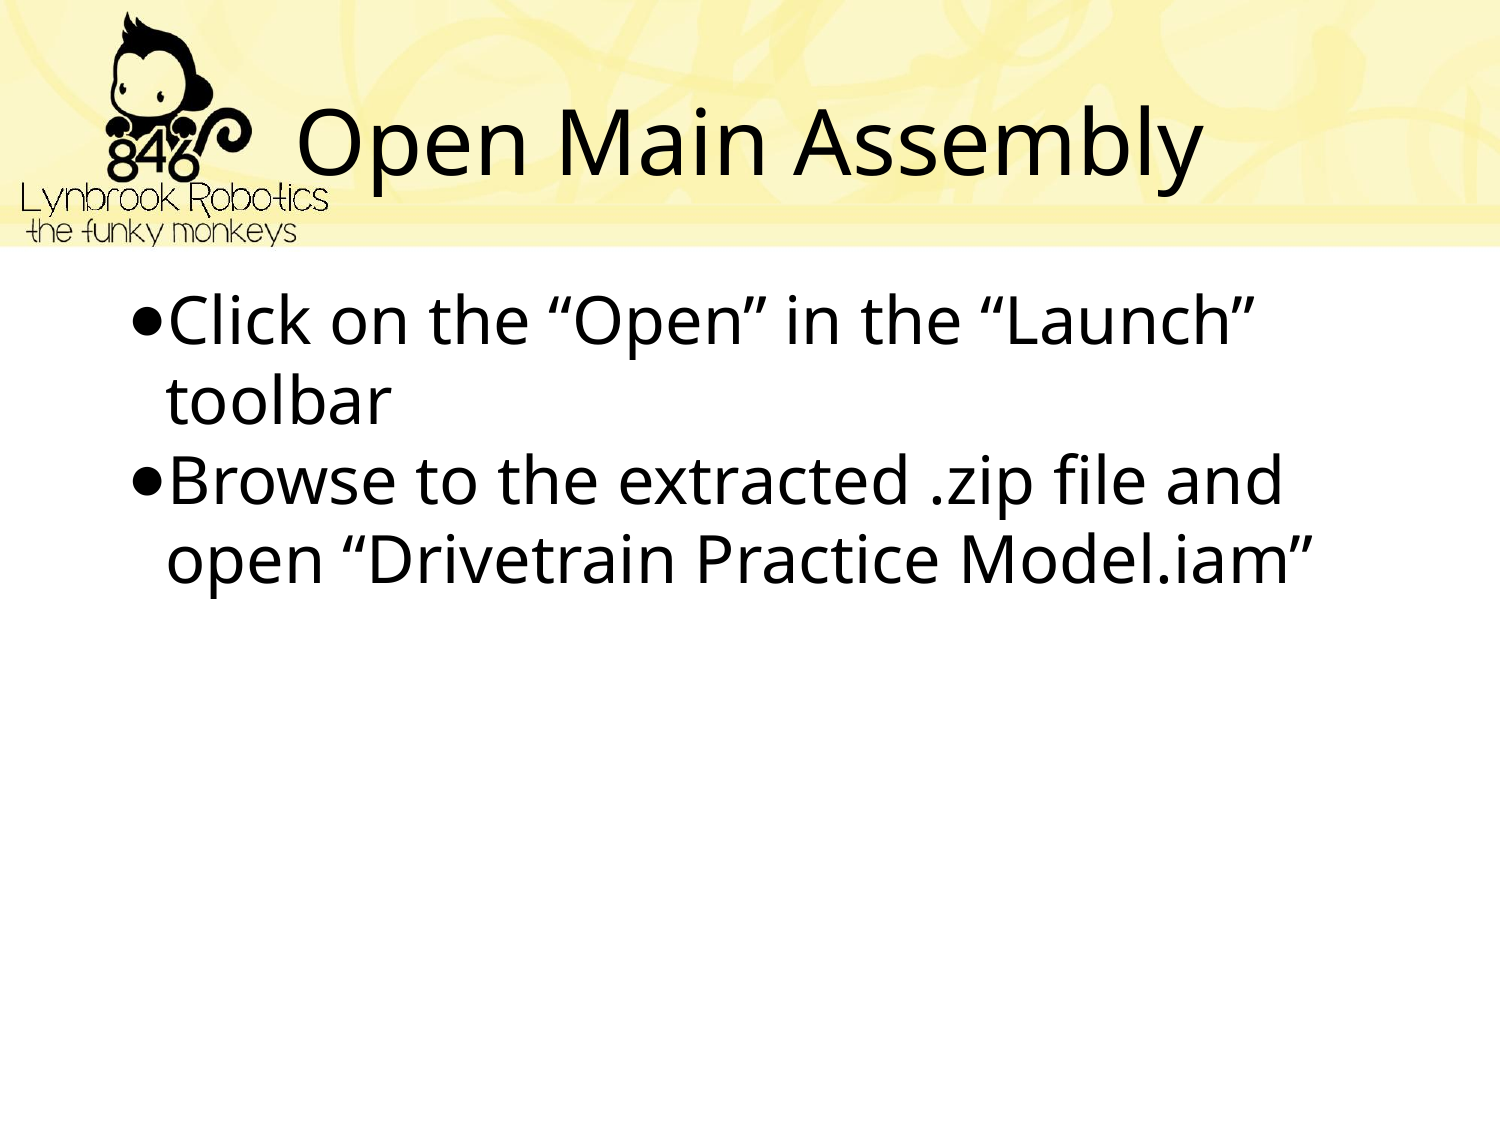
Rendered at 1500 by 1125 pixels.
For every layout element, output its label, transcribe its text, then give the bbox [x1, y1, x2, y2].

list Click on the “Open” in the “Launch” toolbar Browse to the extracted .zip file and open “Drivetrain Practice Model.iam” [75, 262, 1425, 1005]
picture [0, 0, 1500, 1125]
title Open Main Assembly [75, 45, 1425, 233]
